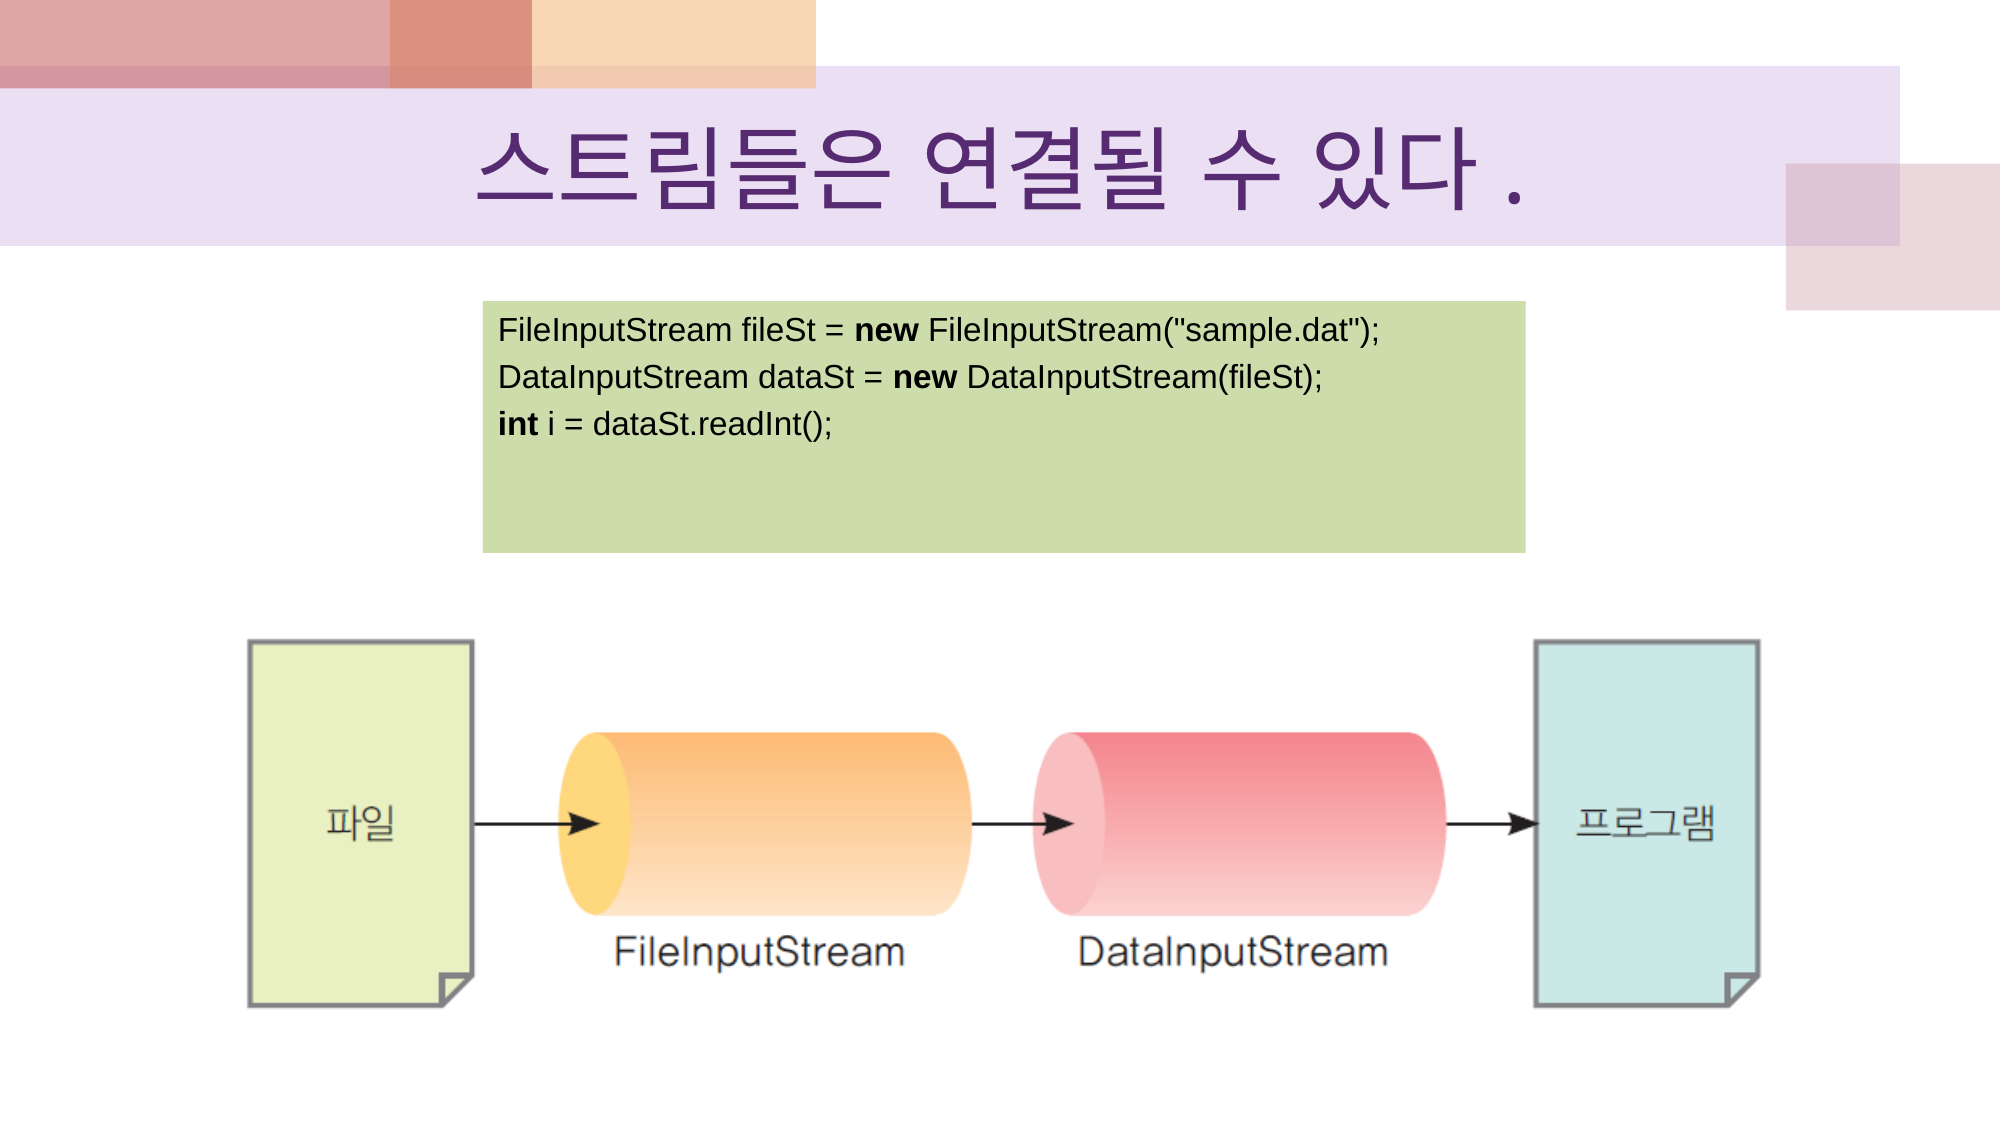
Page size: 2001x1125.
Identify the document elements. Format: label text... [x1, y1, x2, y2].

title 스트림들은 연결될 수 있다. [99, 88, 1900, 246]
text_box FileInputStream fileSt = new FileInputStream("sample.dat"); DataInputStream dataSt = new DataInputStream(fileSt); int i = dataSt.readInt(); [482, 301, 1526, 553]
picture [220, 577, 1781, 1029]
